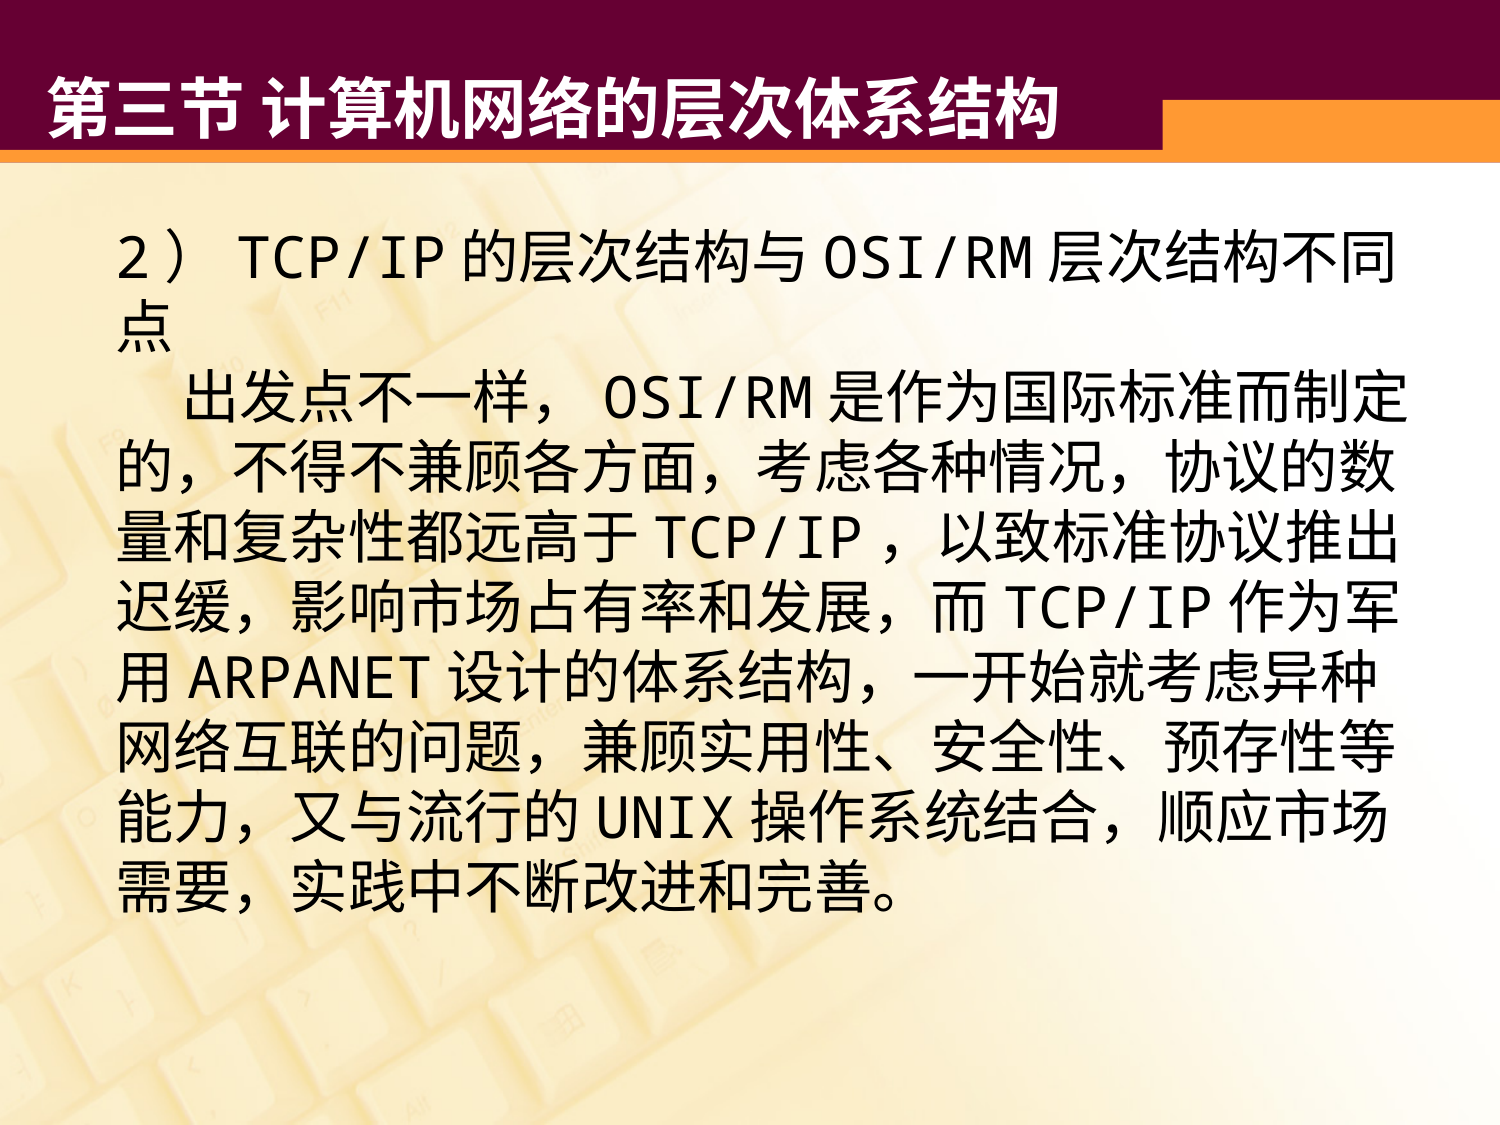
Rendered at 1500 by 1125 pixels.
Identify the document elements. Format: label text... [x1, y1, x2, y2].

title 第三节 计算机网络的层次体系结构 [29, 50, 1338, 164]
list 2）TCP/IP的层次结构与OSI/RM层次结构不同点 出发点不一样，OSI/RM是作为国际标准而制定的，不得不兼顾各方面，考虑各种情况，协议的数量和复杂性都远高于TCP/IP，以致标准协议推出迟缓，影响市场占有率和发展，而TCP/IP作为军用ARPANET设计的体系结构，一开始就考虑异种网络互联的问题，兼顾实用性、安全性、预存性等能力，又与流行的UNIX操作系统结合，顺应市场需要，实践中不断改进和完善。 [100, 212, 1426, 1013]
picture [0, 163, 1500, 1125]
